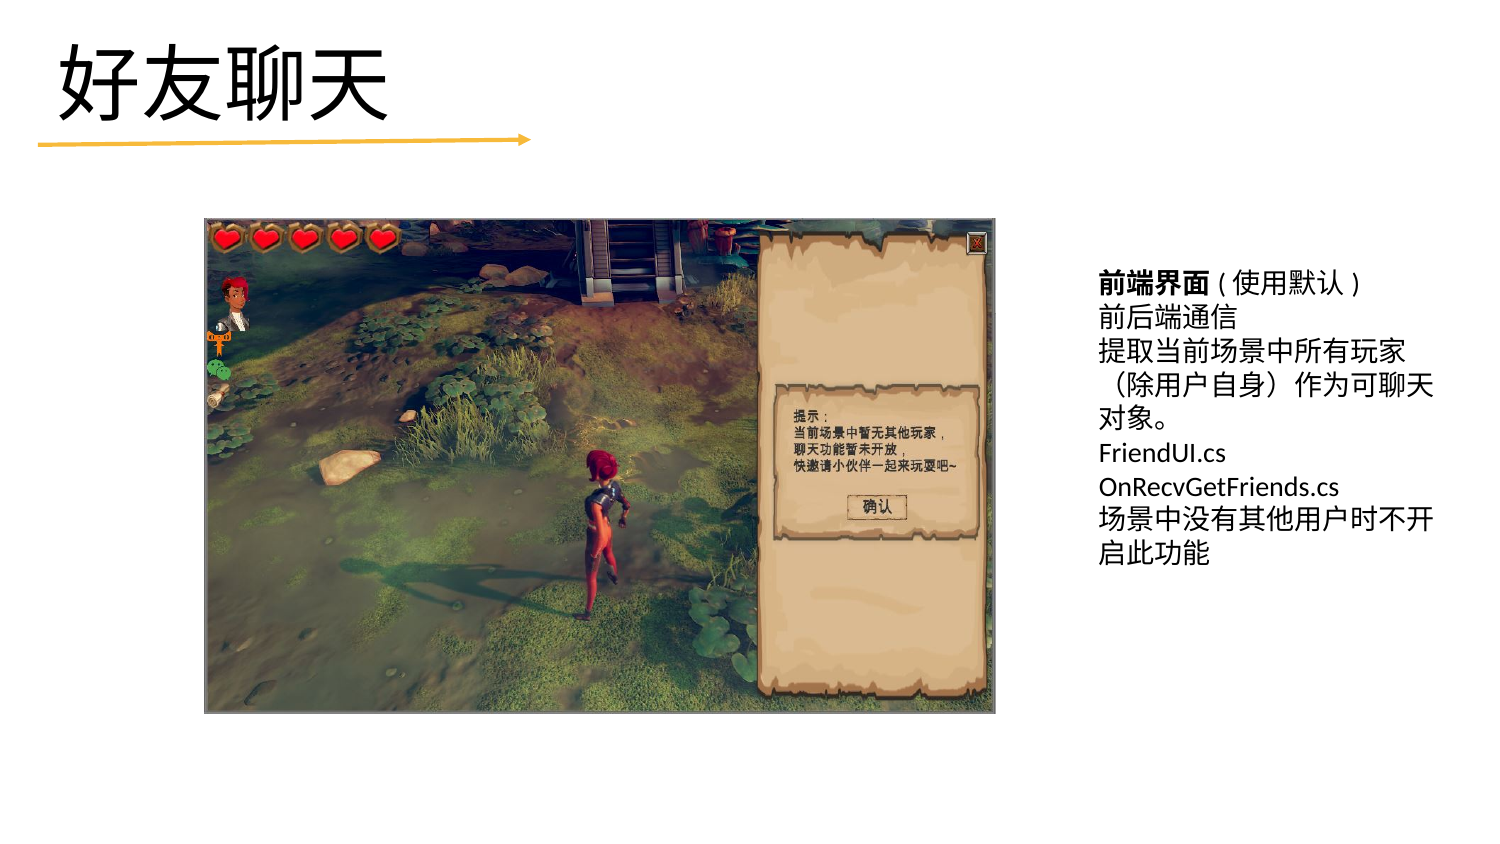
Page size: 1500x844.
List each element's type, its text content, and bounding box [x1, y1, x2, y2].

picture [204, 218, 996, 714]
text_box 好友聊天 [57, 30, 391, 131]
text_box 前端界面(使用默认) 前后端通信 提取当前场景中所有玩家（除用户自身）作为可聊天对象。 FriendUI.cs OnRecvGetFriends.cs 场景中没有其他用户时不开启此功能 [1084, 258, 1459, 611]
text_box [37, 139, 532, 146]
